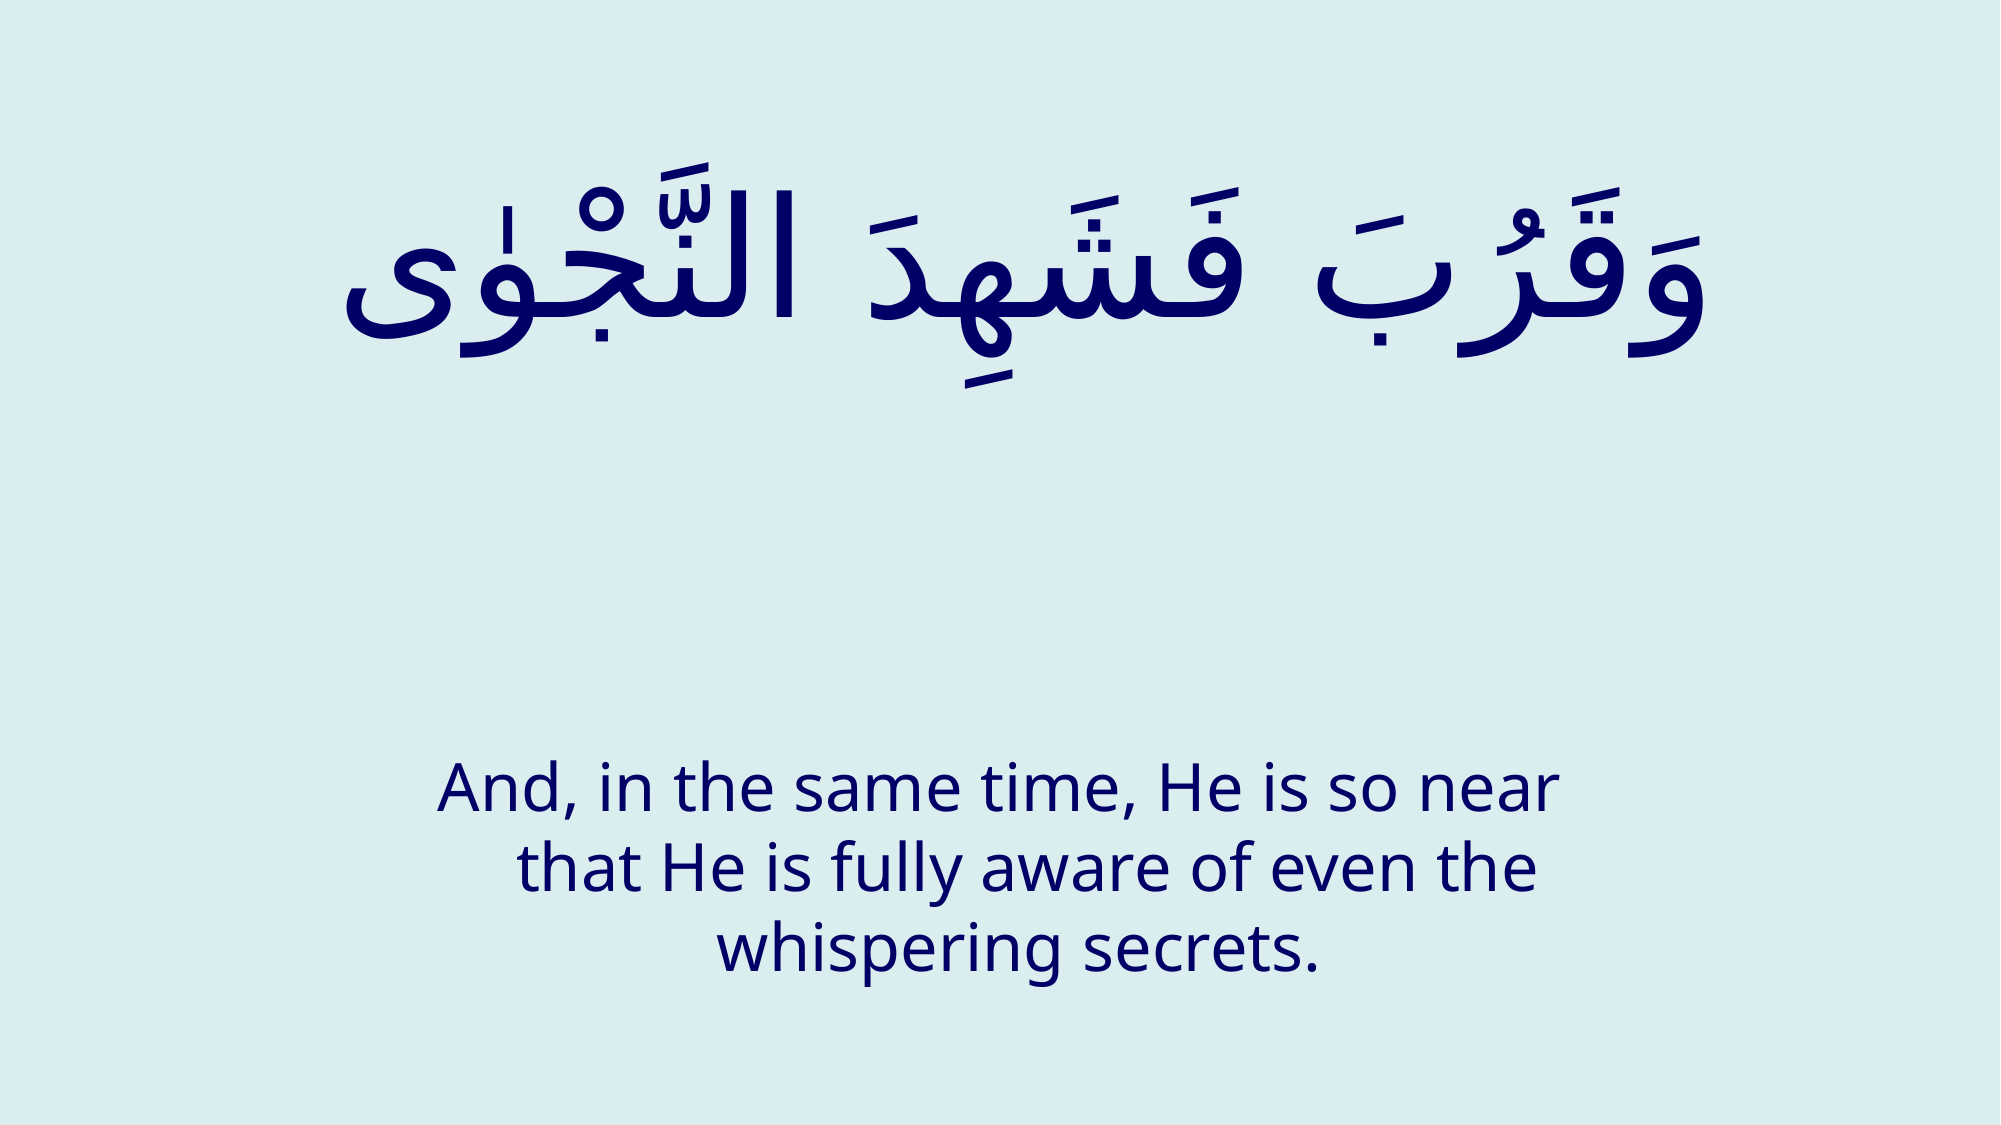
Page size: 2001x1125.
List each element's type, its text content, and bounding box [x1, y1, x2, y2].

title وَقَرُبَ فَشَهِدَ النَّجْوٰى [0, 200, 2000, 388]
list And, in the same time, He is so near that He is fully aware of even the whispering secrets. [356, 737, 1644, 1050]
